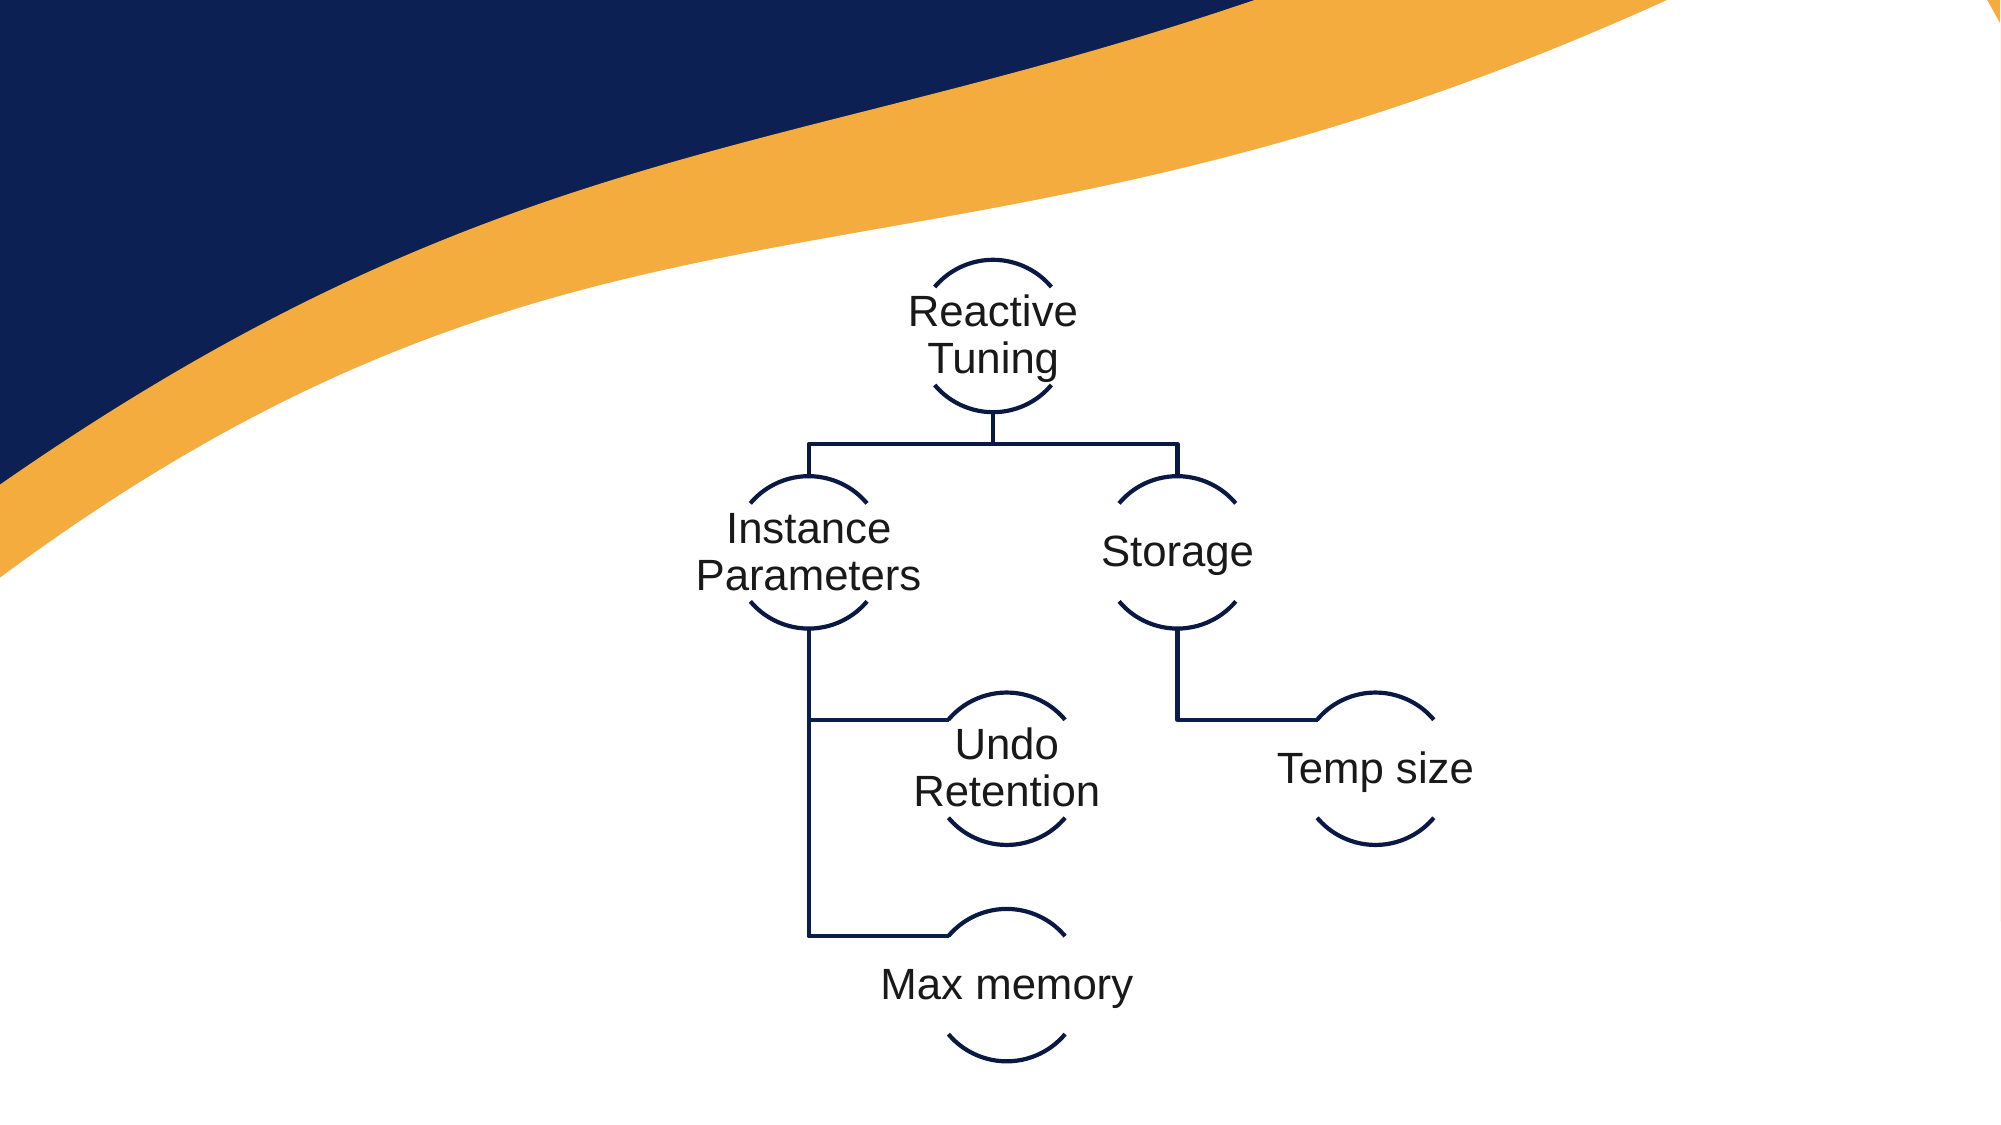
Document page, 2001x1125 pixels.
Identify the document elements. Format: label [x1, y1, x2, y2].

text_box [184, 259, 2000, 1063]
